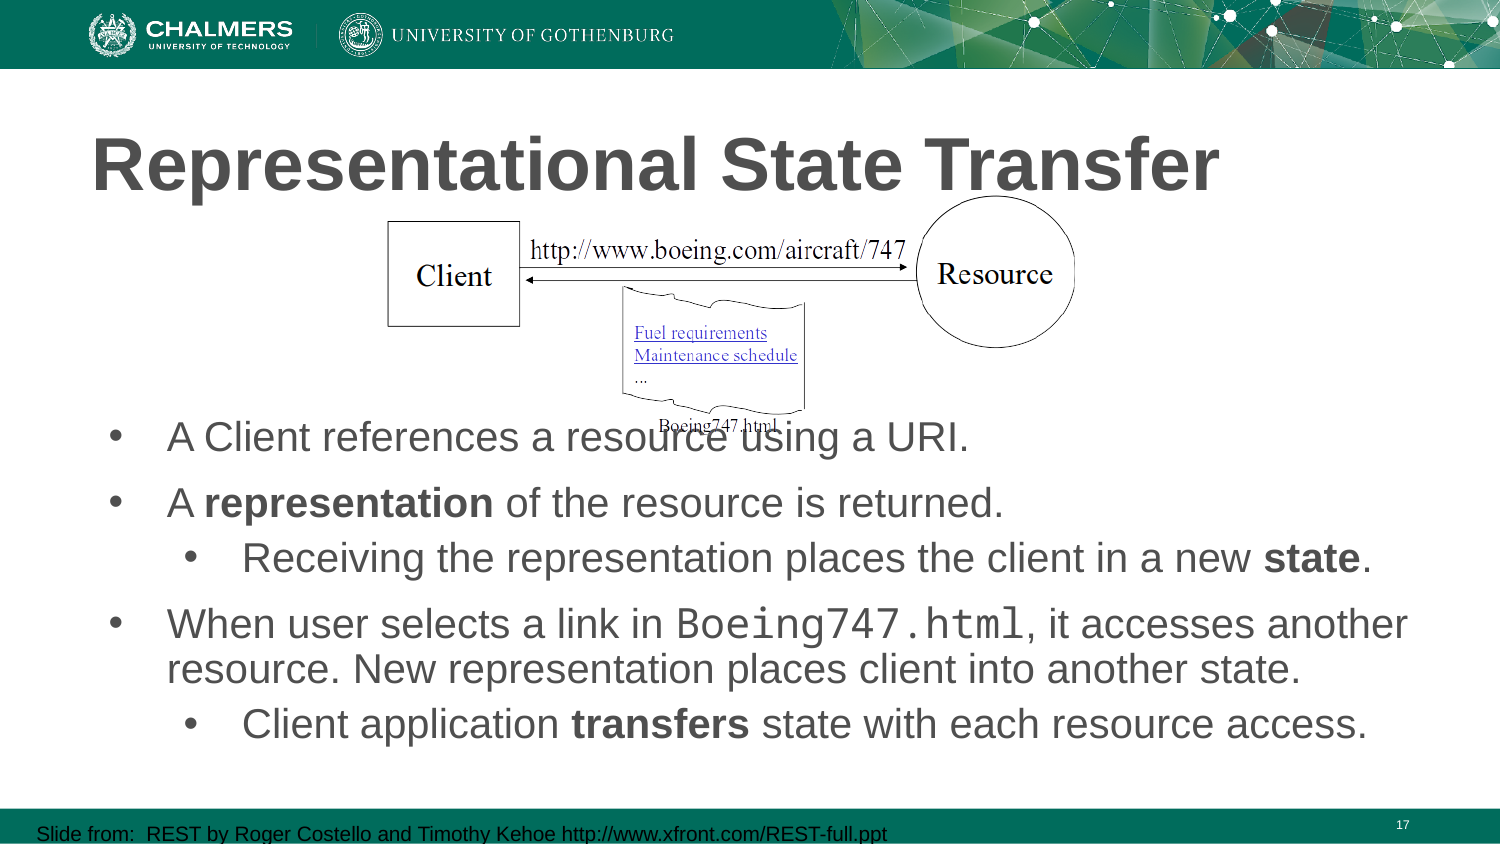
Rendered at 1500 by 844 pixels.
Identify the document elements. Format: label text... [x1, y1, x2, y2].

text_box Slide from: REST by Roger Costello and Timothy Kehoe http://www.xfront.com/REST-full.ppt [21, 808, 1172, 835]
slide_number ‹#› [1074, 809, 1425, 844]
picture [386, 194, 1076, 436]
title Representational State Transfer [76, 100, 1425, 211]
list A Client references a resource using a URI. A representation of the resource is returned. Receiving the representation places the client in a new state. When user selects a link in Boeing747.html, it accesses another resource. New representation places client into another state. Client application transfers state with each resource access. [76, 407, 1426, 782]
picture [759, 0, 1500, 68]
picture [64, 0, 696, 85]
